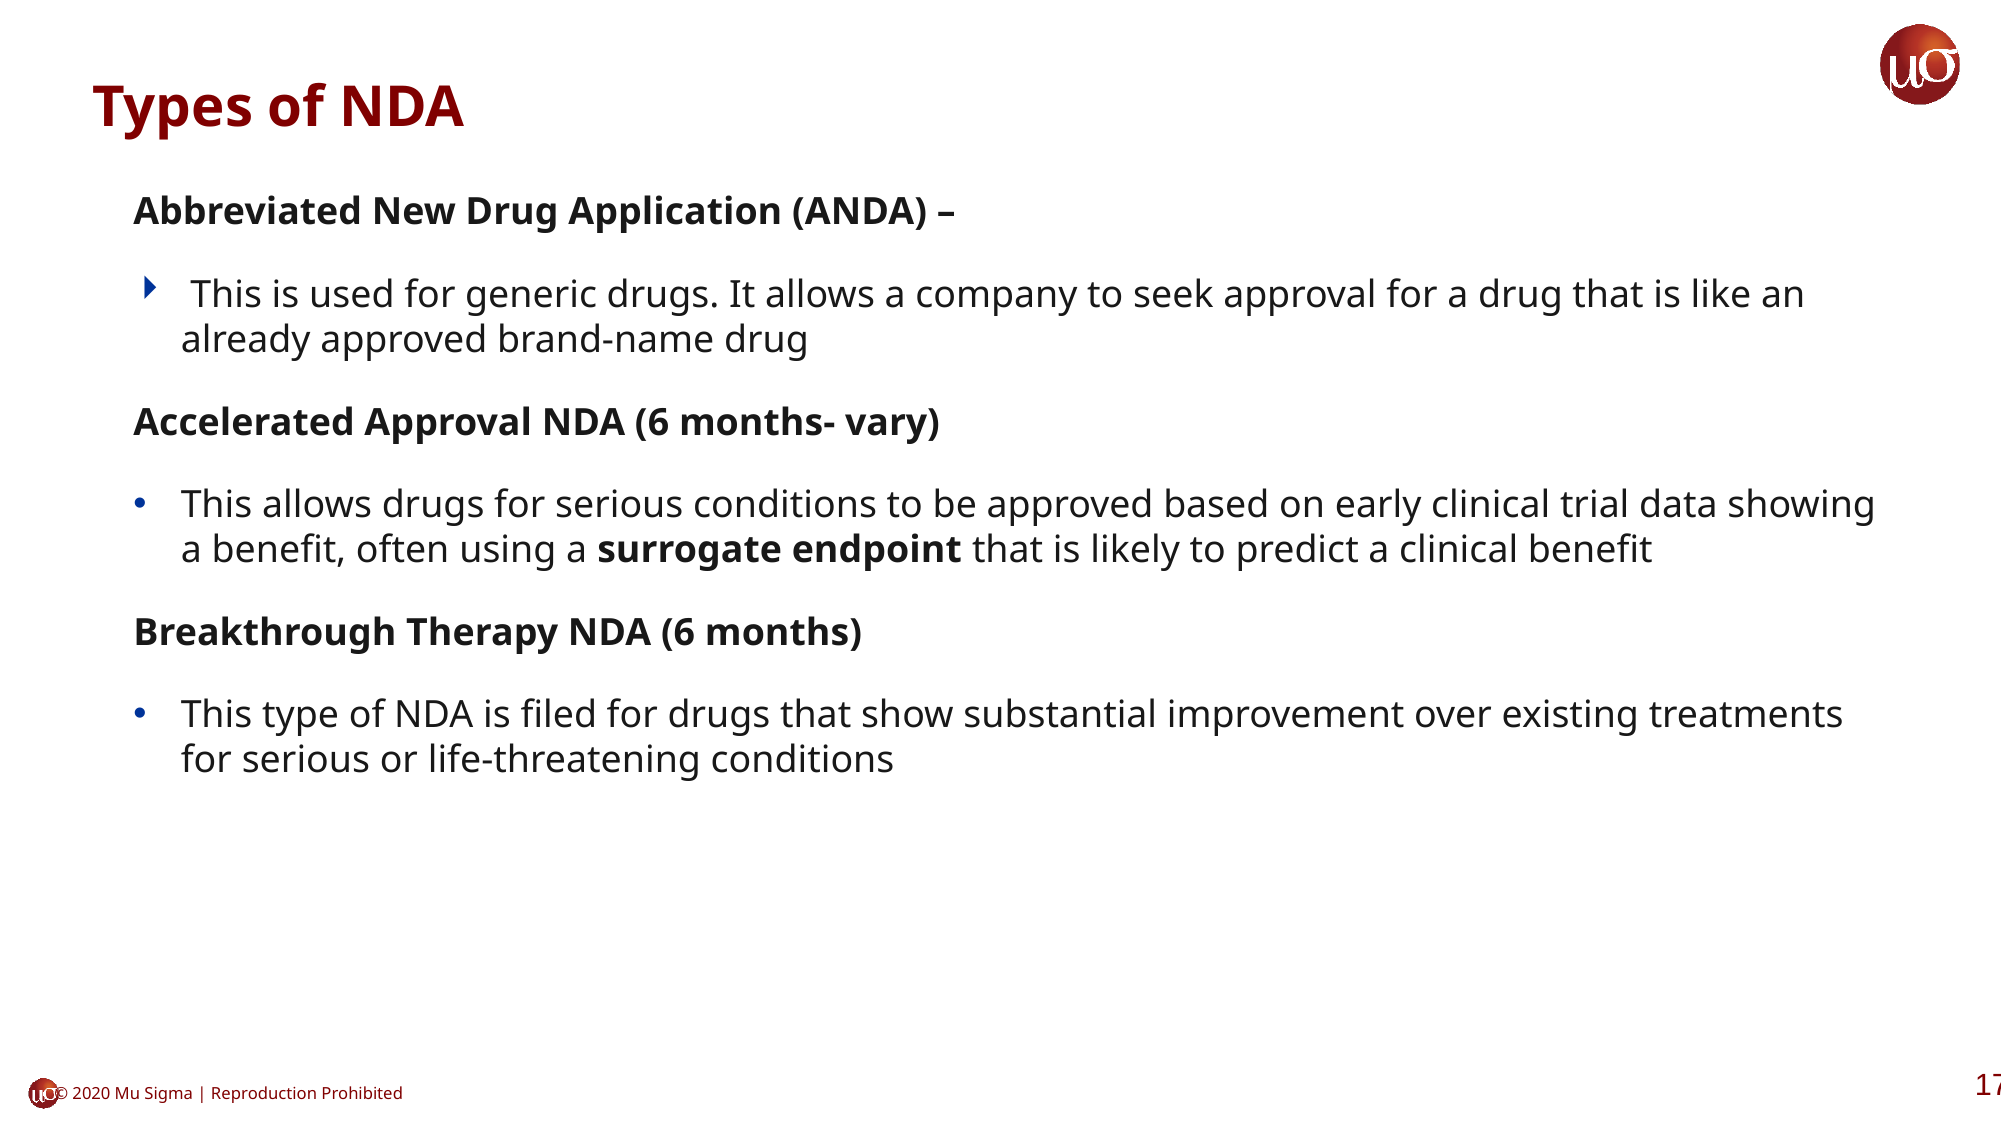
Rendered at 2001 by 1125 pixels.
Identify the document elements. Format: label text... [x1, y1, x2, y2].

picture [26, 1078, 61, 1109]
list Abbreviated New Drug Application (ANDA) – This is used for generic drugs. It allows a company to seek approval for a drug that is like an already approved brand-name drug Accelerated Approval NDA (6 months- vary) This allows drugs for serious conditions to be approved based on early clinical trial data showing a benefit, often using a surrogate endpoint that is likely to predict a clinical benefit Breakthrough Therapy NDA (6 months) This type of NDA is filed for drugs that show substantial improvement over existing treatments for serious or life-threatening conditions [133, 187, 1904, 1088]
picture [1908, 24, 1966, 111]
title Types of NDA [92, 0, 1908, 139]
